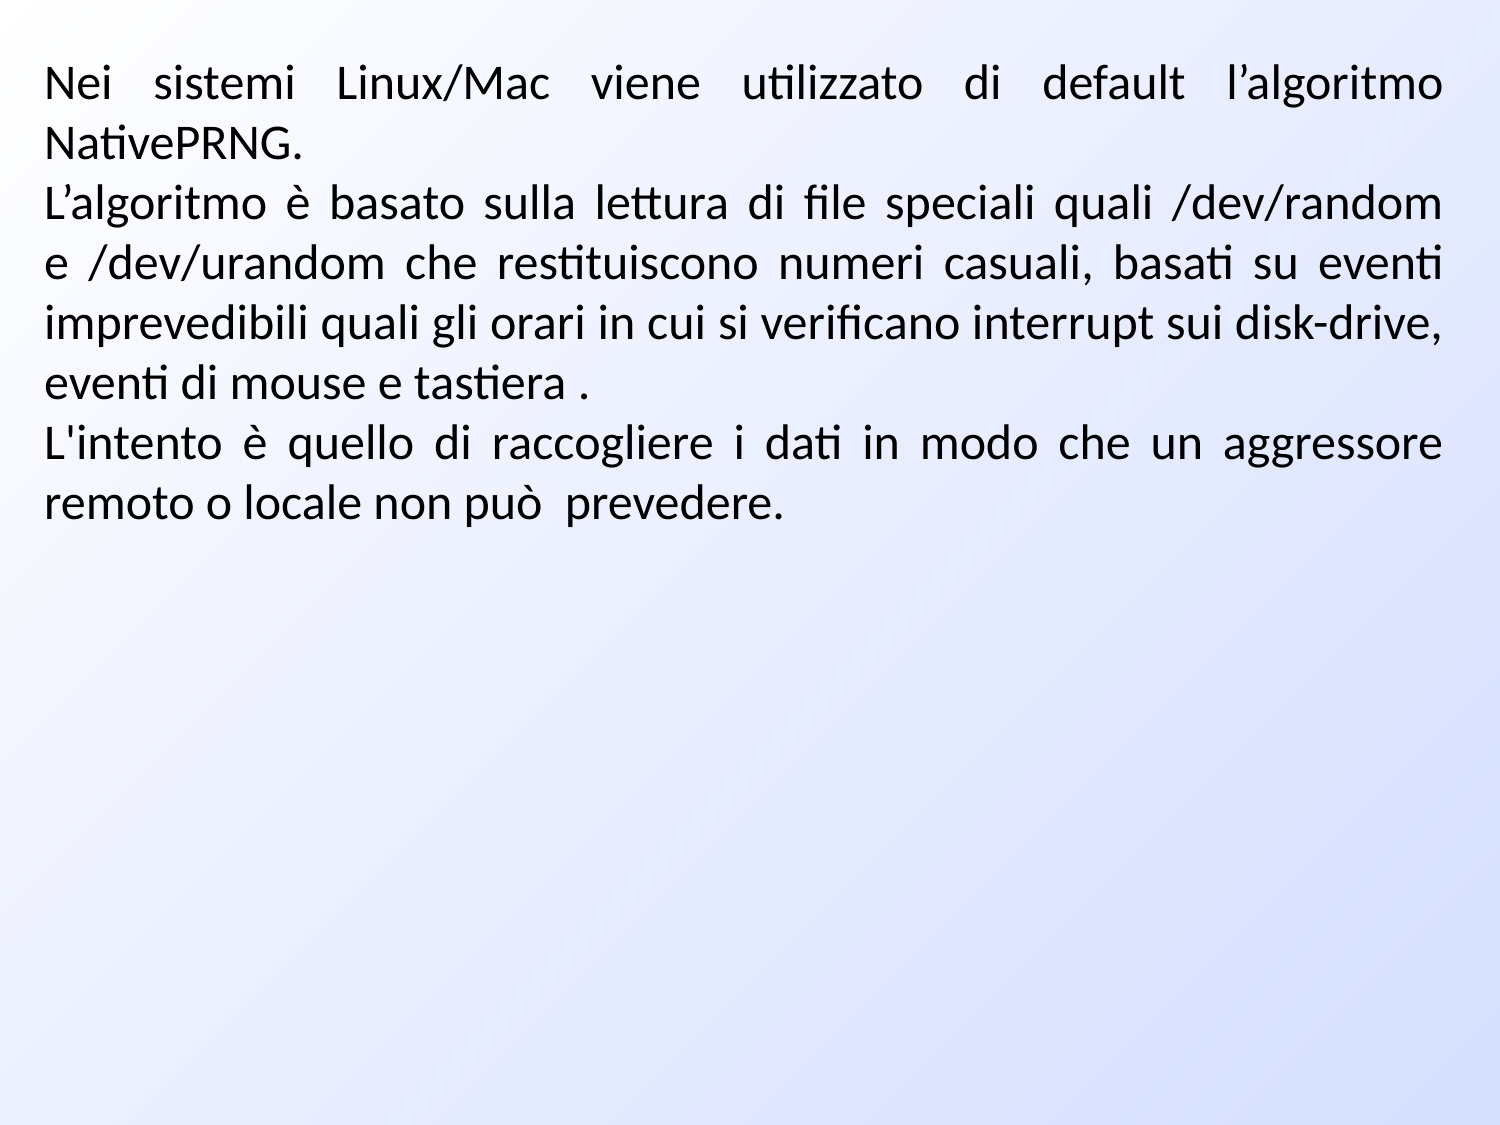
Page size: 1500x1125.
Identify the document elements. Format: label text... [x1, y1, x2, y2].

text_box Nei sistemi Linux/Mac viene utilizzato di default l’algoritmo NativePRNG. L’algoritmo è basato sulla lettura di file speciali quali /dev/random e /dev/urandom che restituiscono numeri casuali, basati su eventi imprevedibili quali gli orari in cui si verificano interrupt sui disk-drive, eventi di mouse e tastiera . L'intento è quello di raccogliere i dati in modo che un aggressore remoto o locale non può prevedere. [29, 42, 1459, 583]
